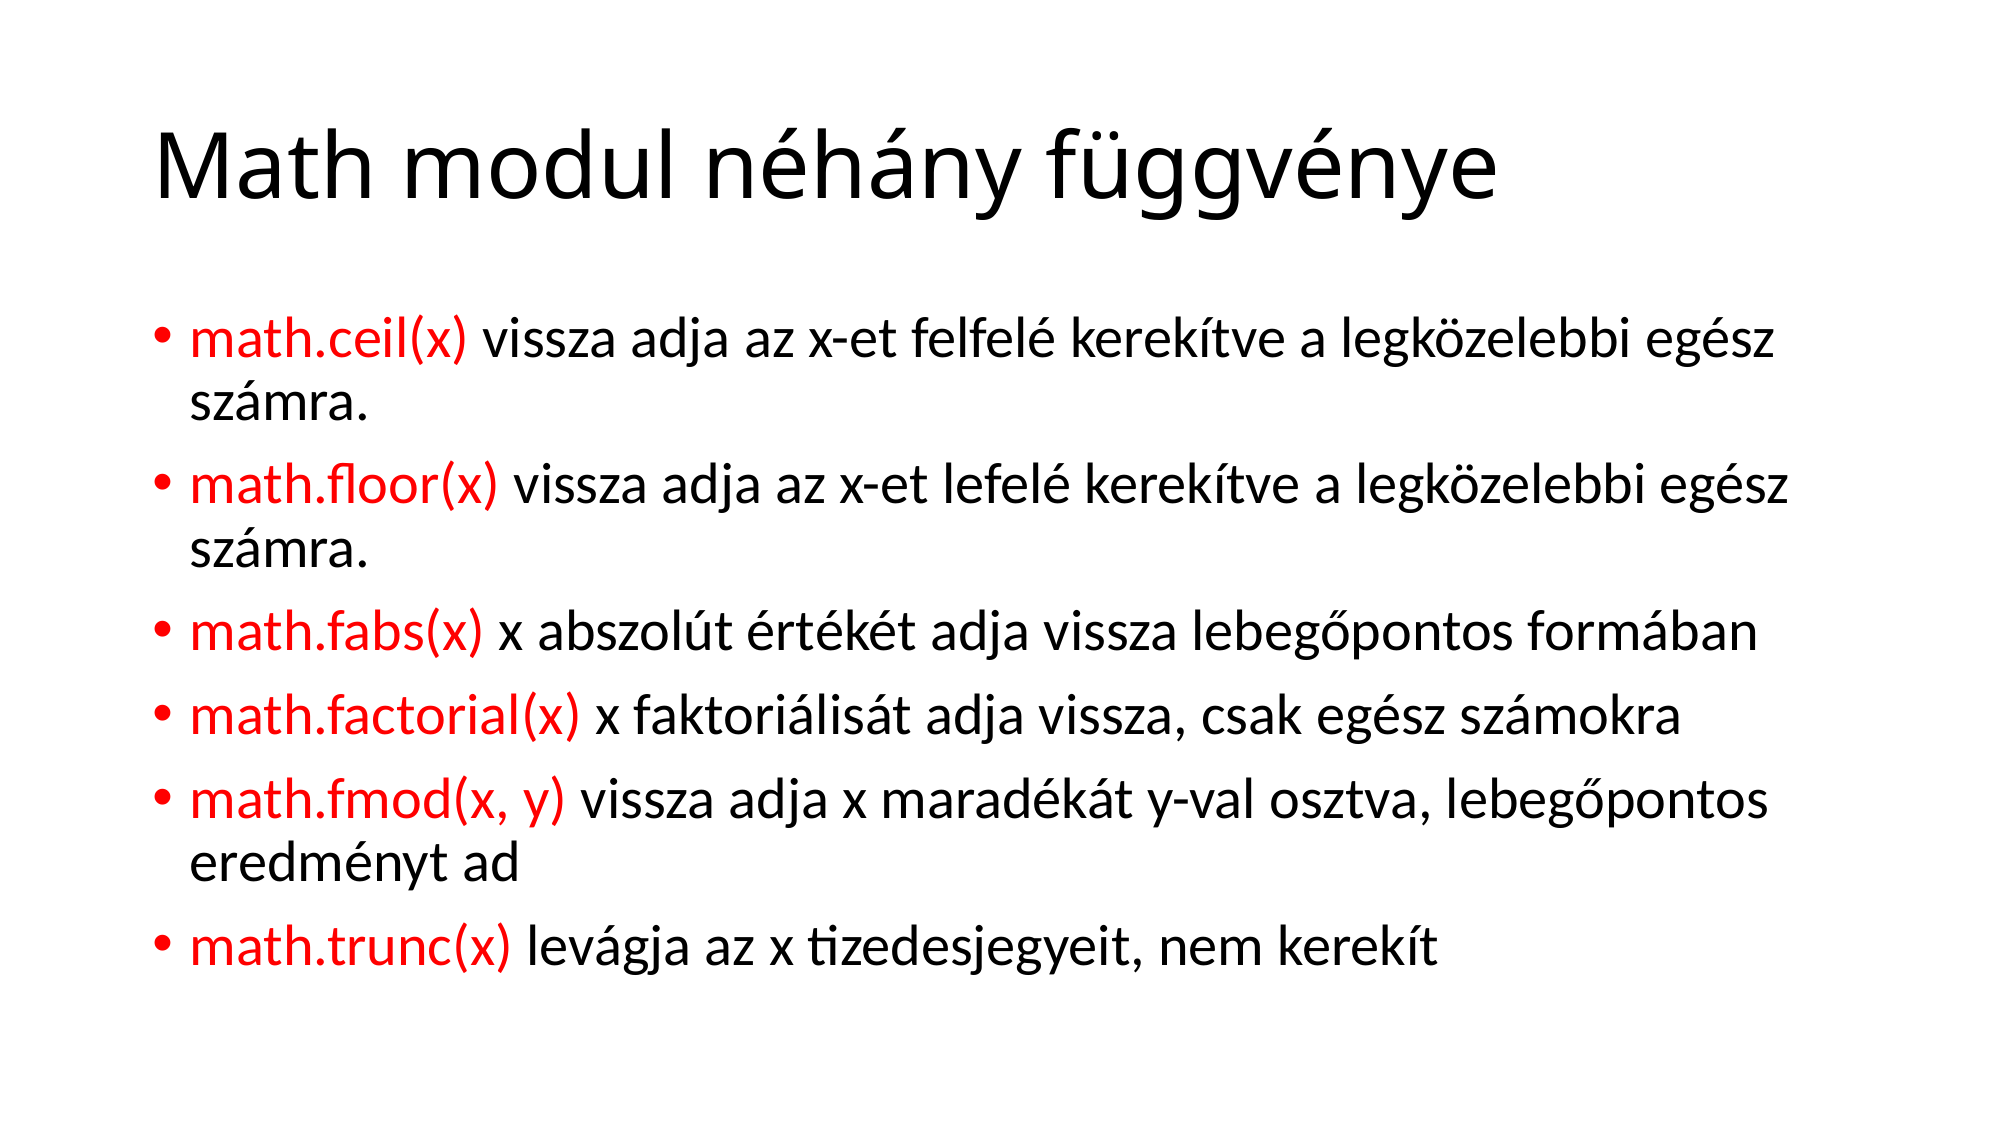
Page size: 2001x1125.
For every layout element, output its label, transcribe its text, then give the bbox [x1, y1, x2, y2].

list math.ceil(x) vissza adja az x-et felfelé kerekítve a legközelebbi egész számra. math.floor(x) vissza adja az x-et lefelé kerekítve a legközelebbi egész számra. math.fabs(x) x abszolút értékét adja vissza lebegőpontos formában math.factorial(x) x faktoriálisát adja vissza, csak egész számokra math.fmod(x, y) vissza adja x maradékát y-val osztva, lebegőpontos eredményt ad math.trunc(x) levágja az x tizedesjegyeit, nem kerekít [137, 299, 1863, 1014]
title Math modul néhány függvénye [137, 59, 1863, 278]
